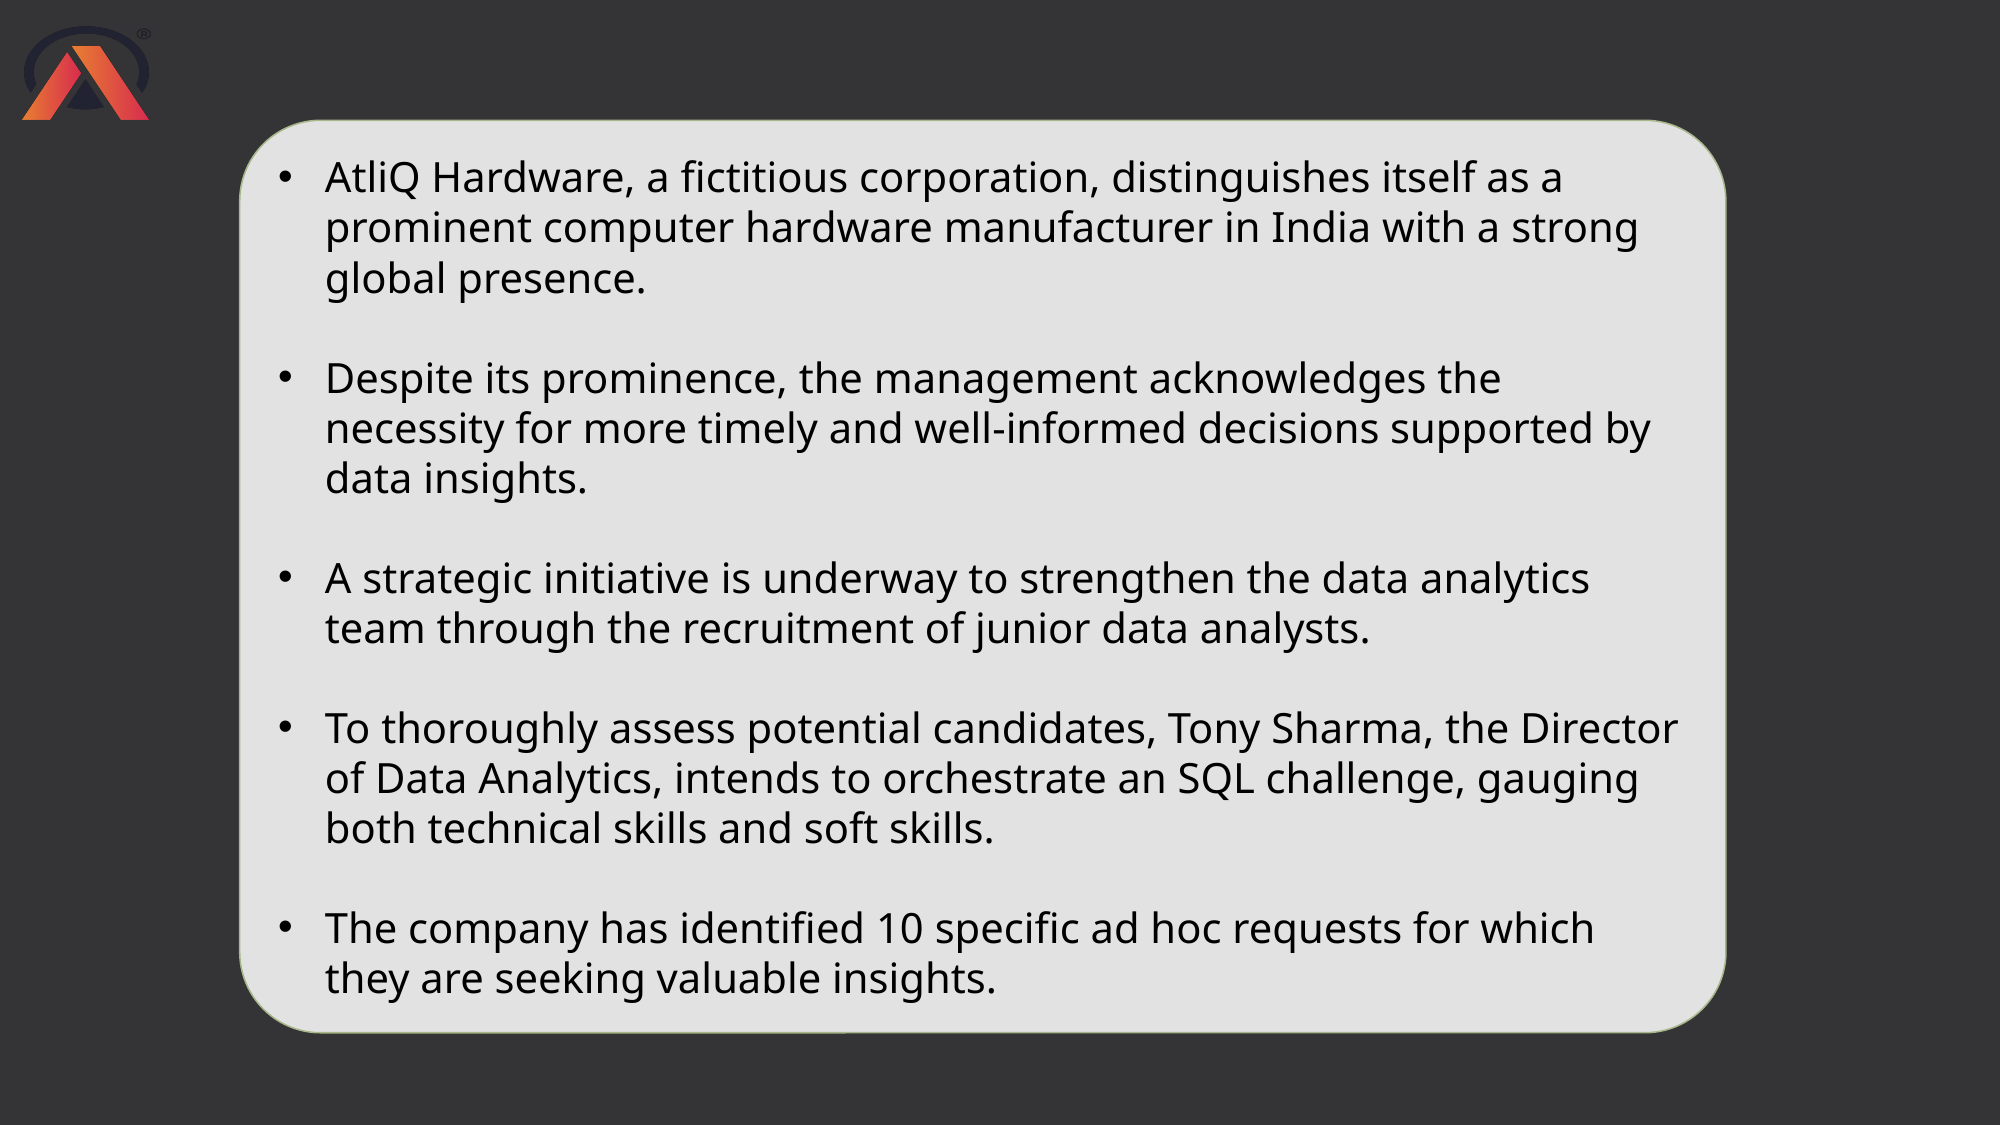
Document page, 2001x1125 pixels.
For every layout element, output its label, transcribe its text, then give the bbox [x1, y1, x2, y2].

picture [20, 24, 155, 121]
text_box AtliQ Hardware, a fictitious corporation, distinguishes itself as a prominent computer hardware manufacturer in India with a strong global presence. Despite its prominence, the management acknowledges the necessity for more timely and well-informed decisions supported by data insights. A strategic initiative is underway to strengthen the data analytics team through the recruitment of junior data analysts. To thoroughly assess potential candidates, Tony Sharma, the Director of Data Analytics, intends to orchestrate an SQL challenge, gauging both technical skills and soft skills. The company has identified 10 specific ad hoc requests for which they are seeking valuable insights. [238, 119, 1727, 1034]
